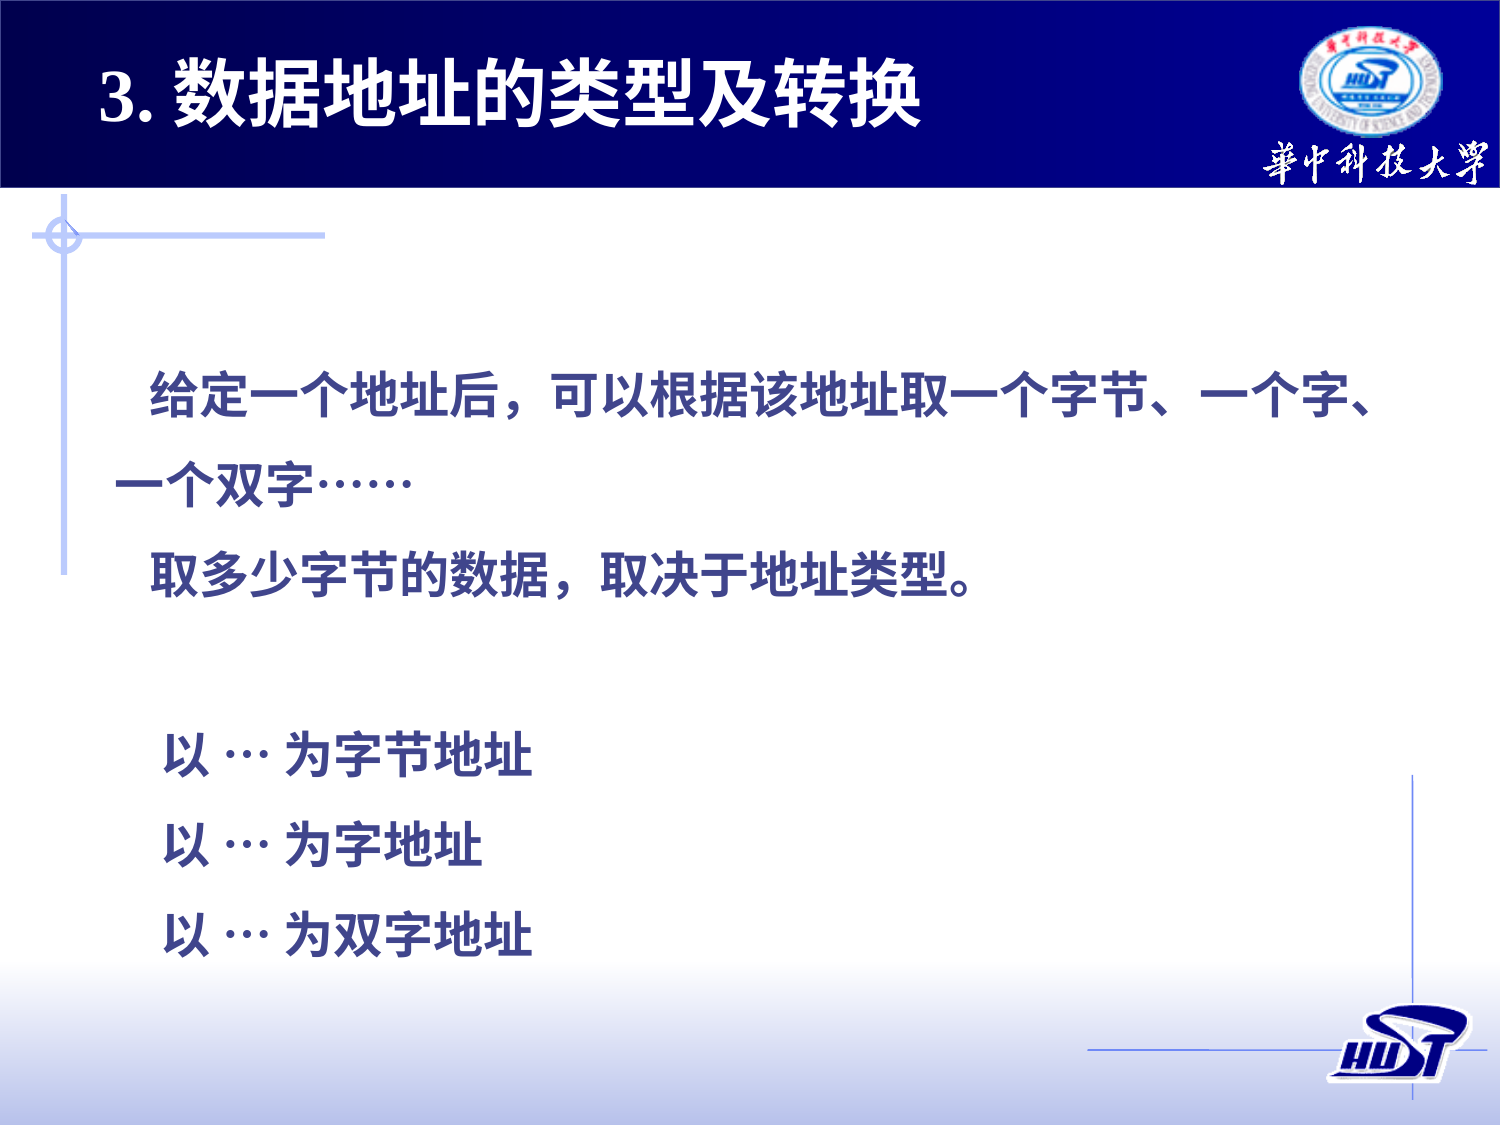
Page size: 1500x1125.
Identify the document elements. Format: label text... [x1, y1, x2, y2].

text_box 3.数据地址的类型及转换 [83, 38, 938, 144]
picture [1299, 26, 1443, 138]
picture [1262, 140, 1488, 185]
text_box 给定一个地址后，可以根据该地址取一个字节、一个字、一个双字…… 取多少字节的数据，取决于地址类型。 以 … 为字节地址 以 … 为字地址 以 … 为双字地址 [100, 326, 1400, 971]
